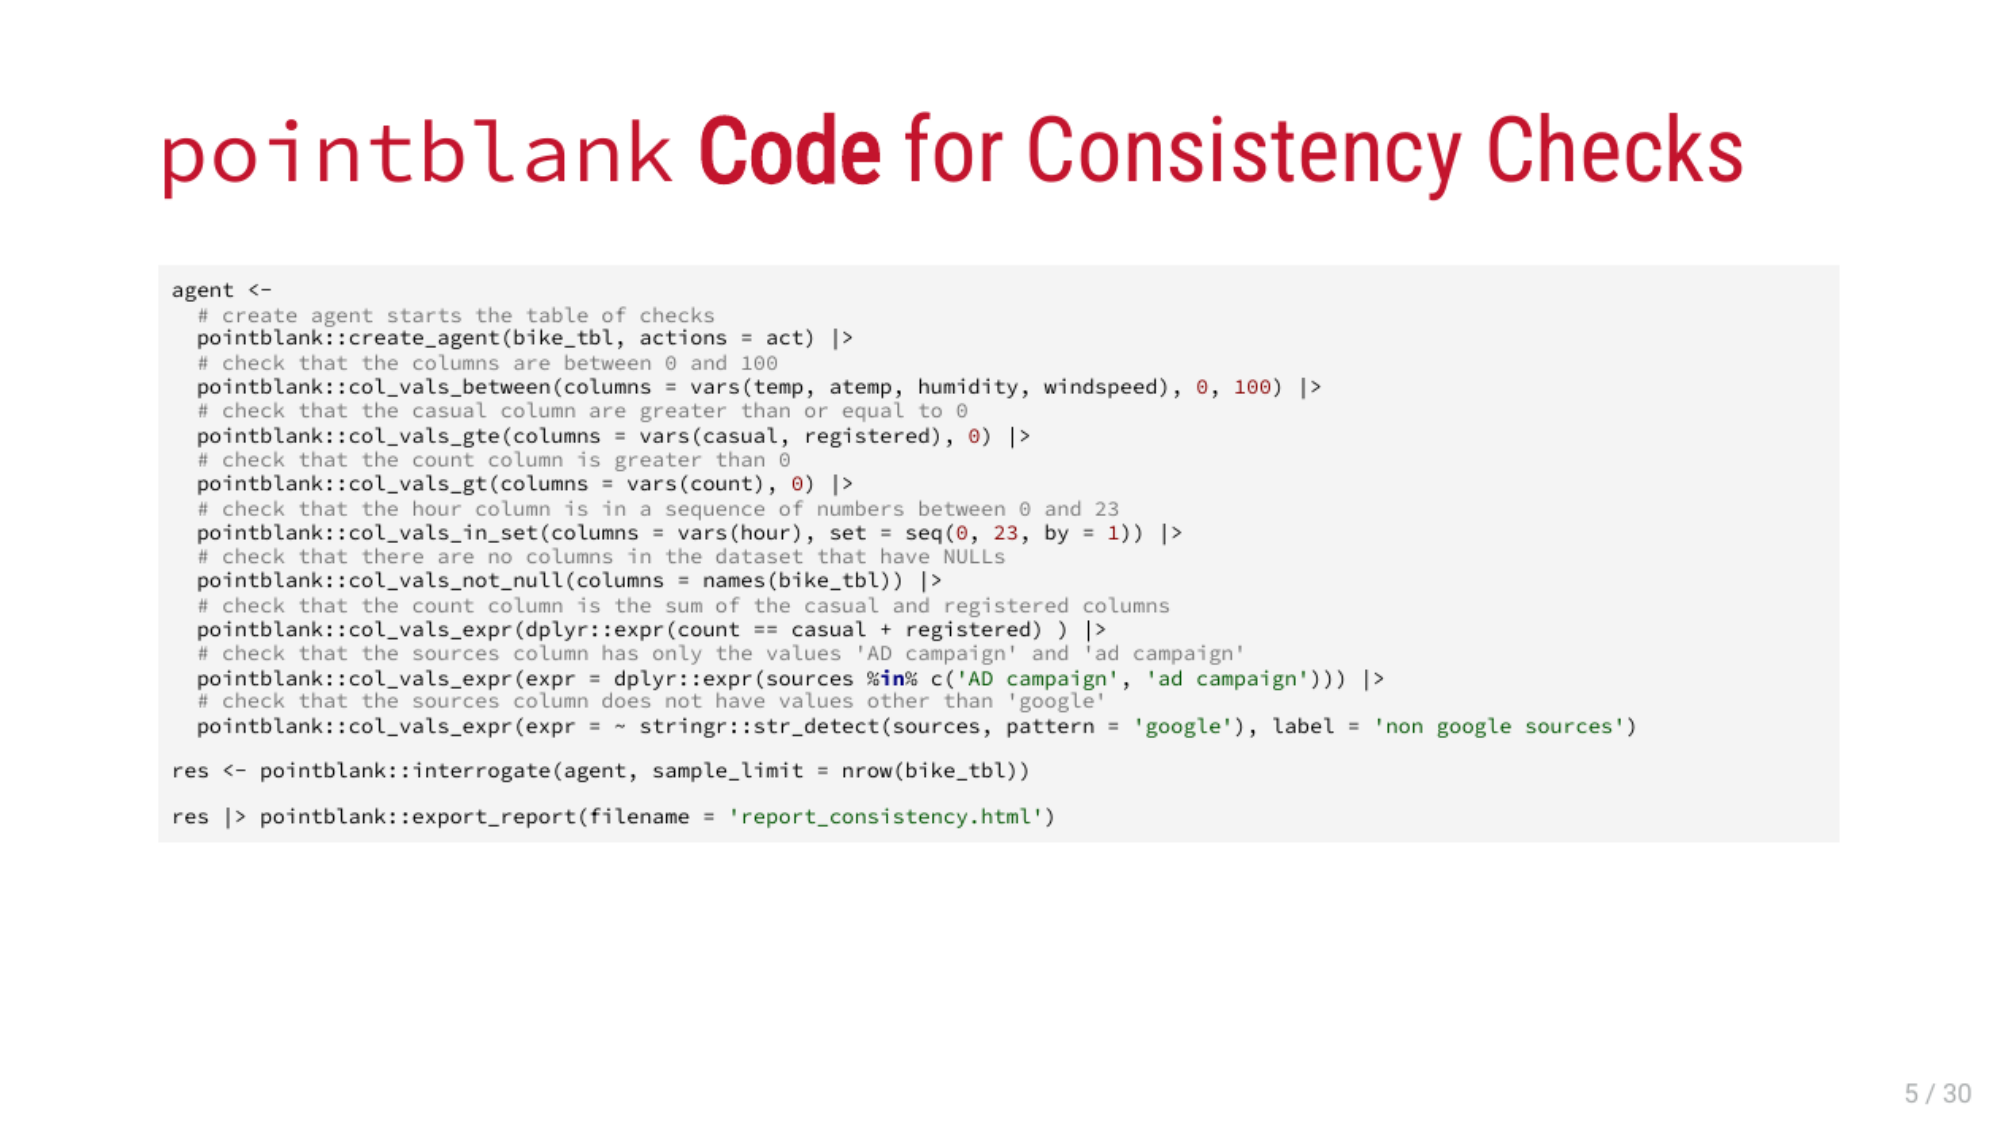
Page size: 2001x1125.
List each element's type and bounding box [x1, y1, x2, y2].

list [0, 0, 2000, 1125]
